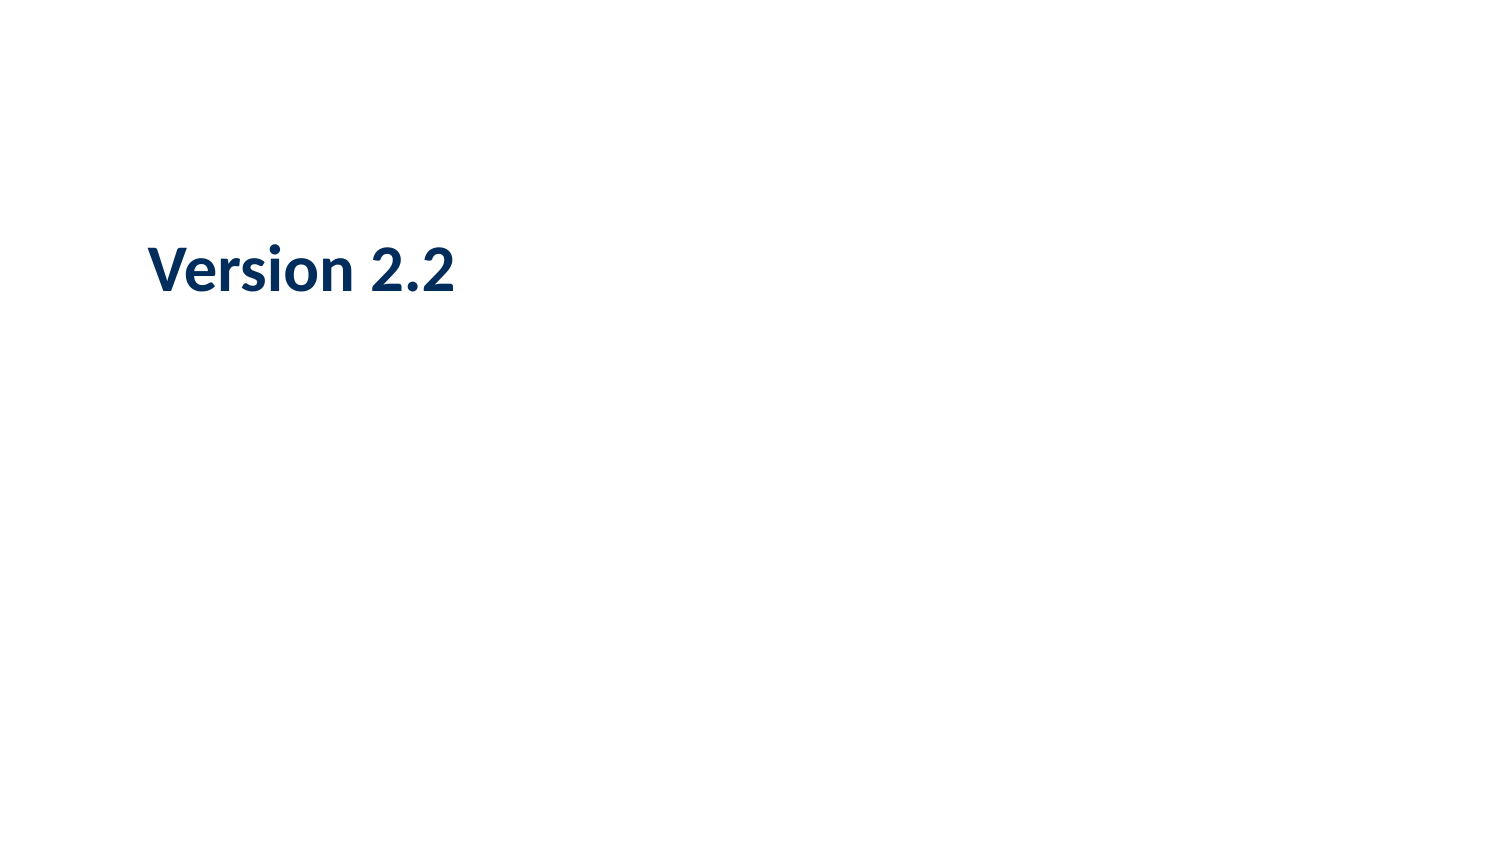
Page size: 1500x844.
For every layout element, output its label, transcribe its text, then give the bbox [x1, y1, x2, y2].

title Version 2.2 [132, 217, 1408, 399]
